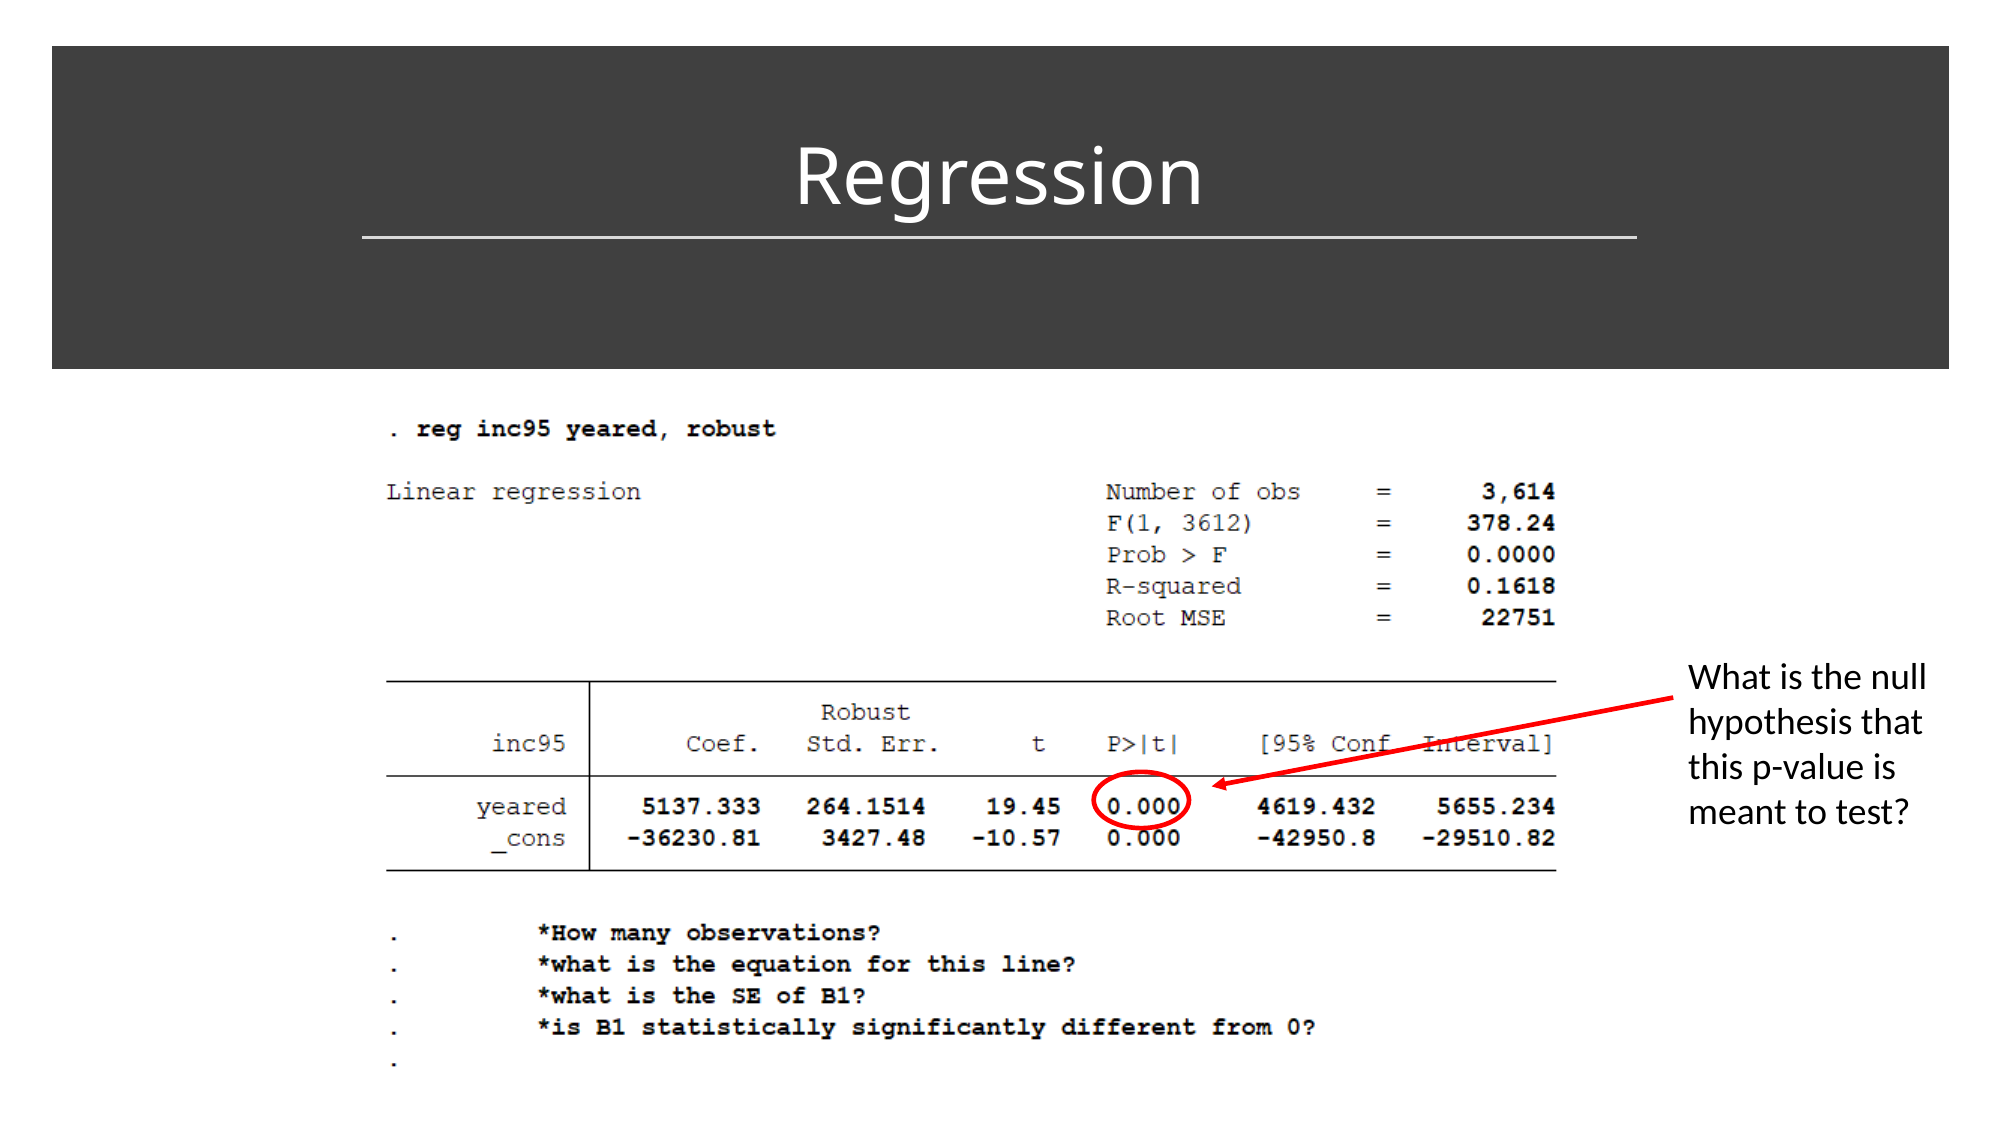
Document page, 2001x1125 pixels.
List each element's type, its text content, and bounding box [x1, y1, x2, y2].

title Regression [86, 76, 1914, 230]
text_box What is the null hypothesis that this p-value is meant to test? [1673, 644, 1956, 840]
text_box [61, 55, 1939, 360]
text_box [1211, 697, 1674, 787]
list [376, 411, 1615, 1068]
